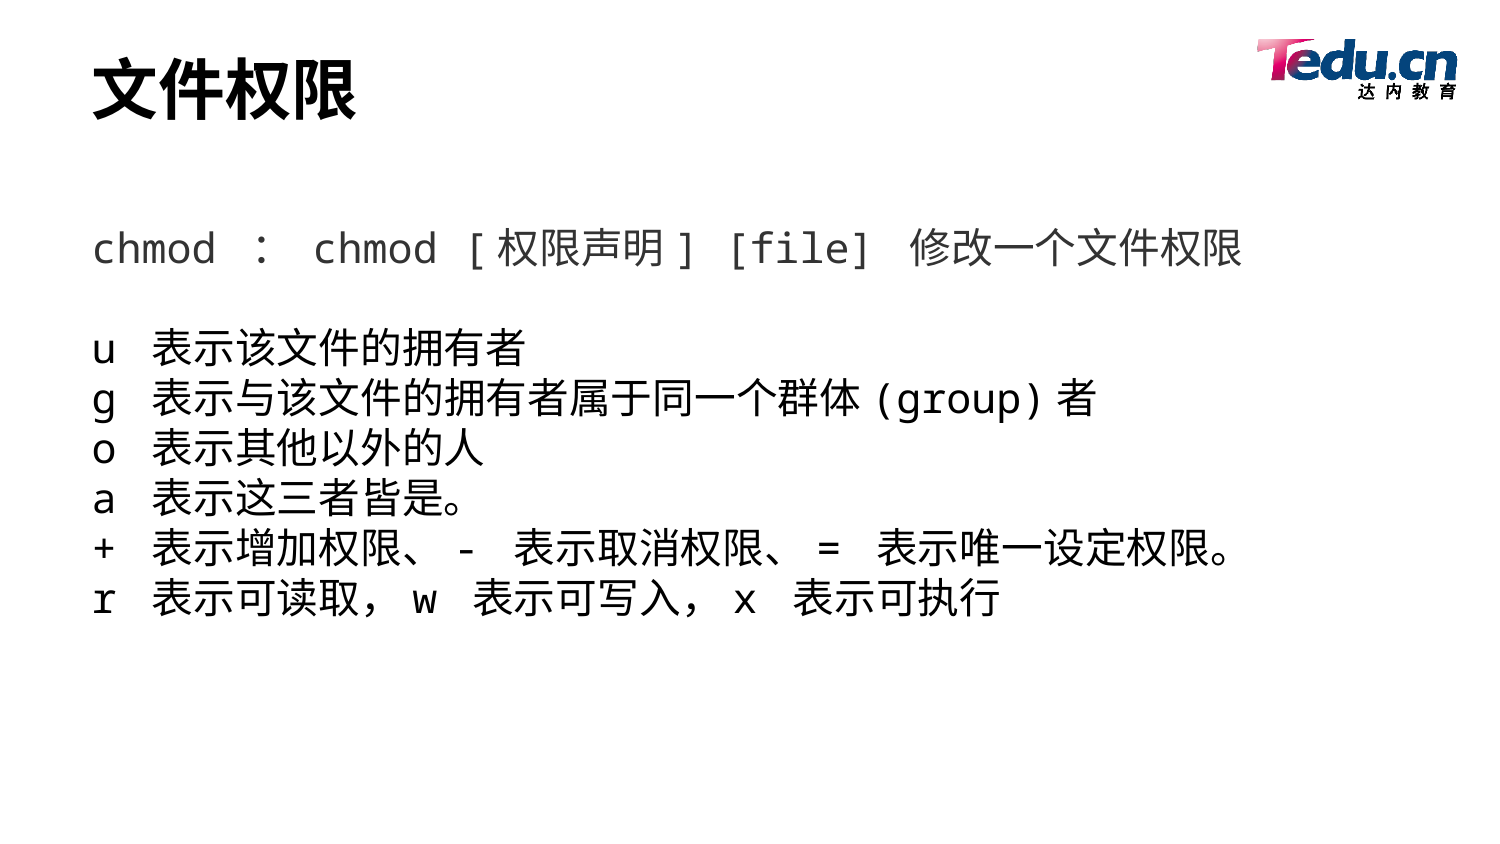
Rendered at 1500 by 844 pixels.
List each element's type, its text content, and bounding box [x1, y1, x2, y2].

list chmod ： chmod [权限声明] [file] 修改一个文件权限 u 表示该文件的拥有者 g 表示与该文件的拥有者属于同一个群体(group)者 o 表示其他以外的人 a 表示这三者皆是。 + 表示增加权限、- 表示取消权限、= 表示唯一设定权限。 r 表示可读取，w 表示可写入，x 表示可执行 [76, 177, 1412, 667]
title 文件权限 [76, 43, 1188, 132]
picture [1234, 8, 1471, 115]
